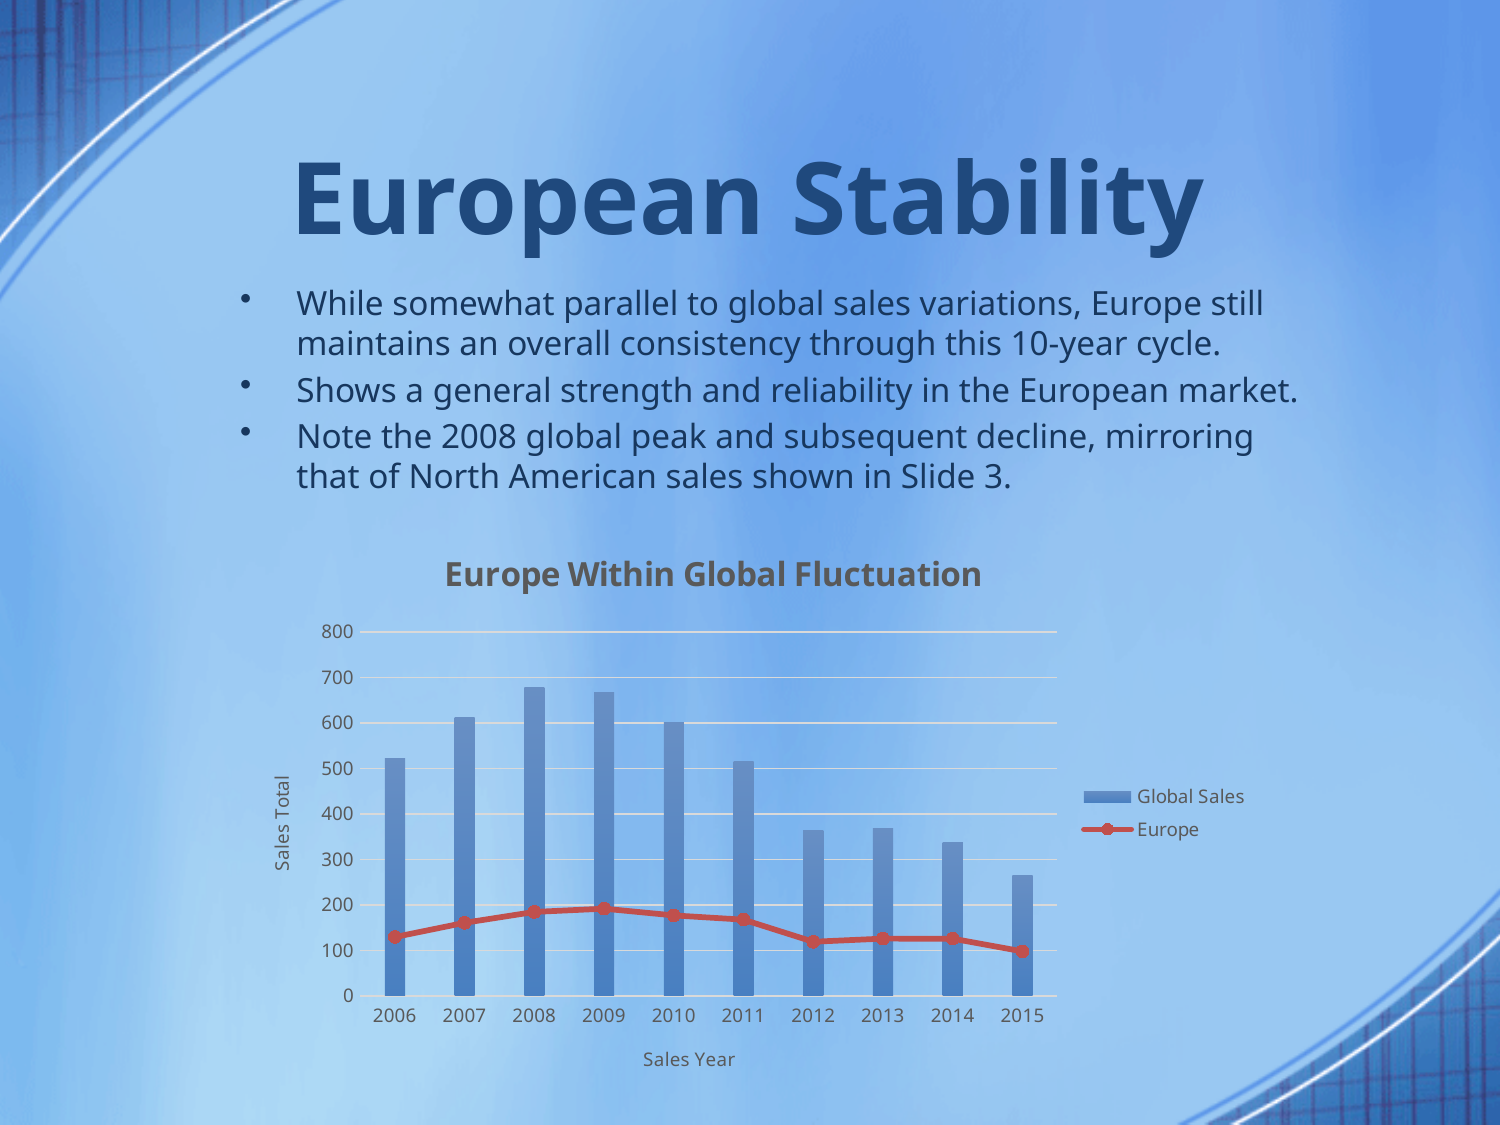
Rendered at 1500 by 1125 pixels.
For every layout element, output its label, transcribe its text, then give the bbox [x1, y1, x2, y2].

chart [236, 523, 1264, 1103]
title European Stability [275, 75, 1401, 263]
picture [0, 0, 1500, 1125]
list While somewhat parallel to global sales variations, Europe still maintains an overall consistency through this 10-year cycle. Shows a general strength and reliability in the European market. Note the 2008 global peak and subsequent decline, mirroring that of North American sales shown in Slide 3. [225, 275, 1338, 525]
